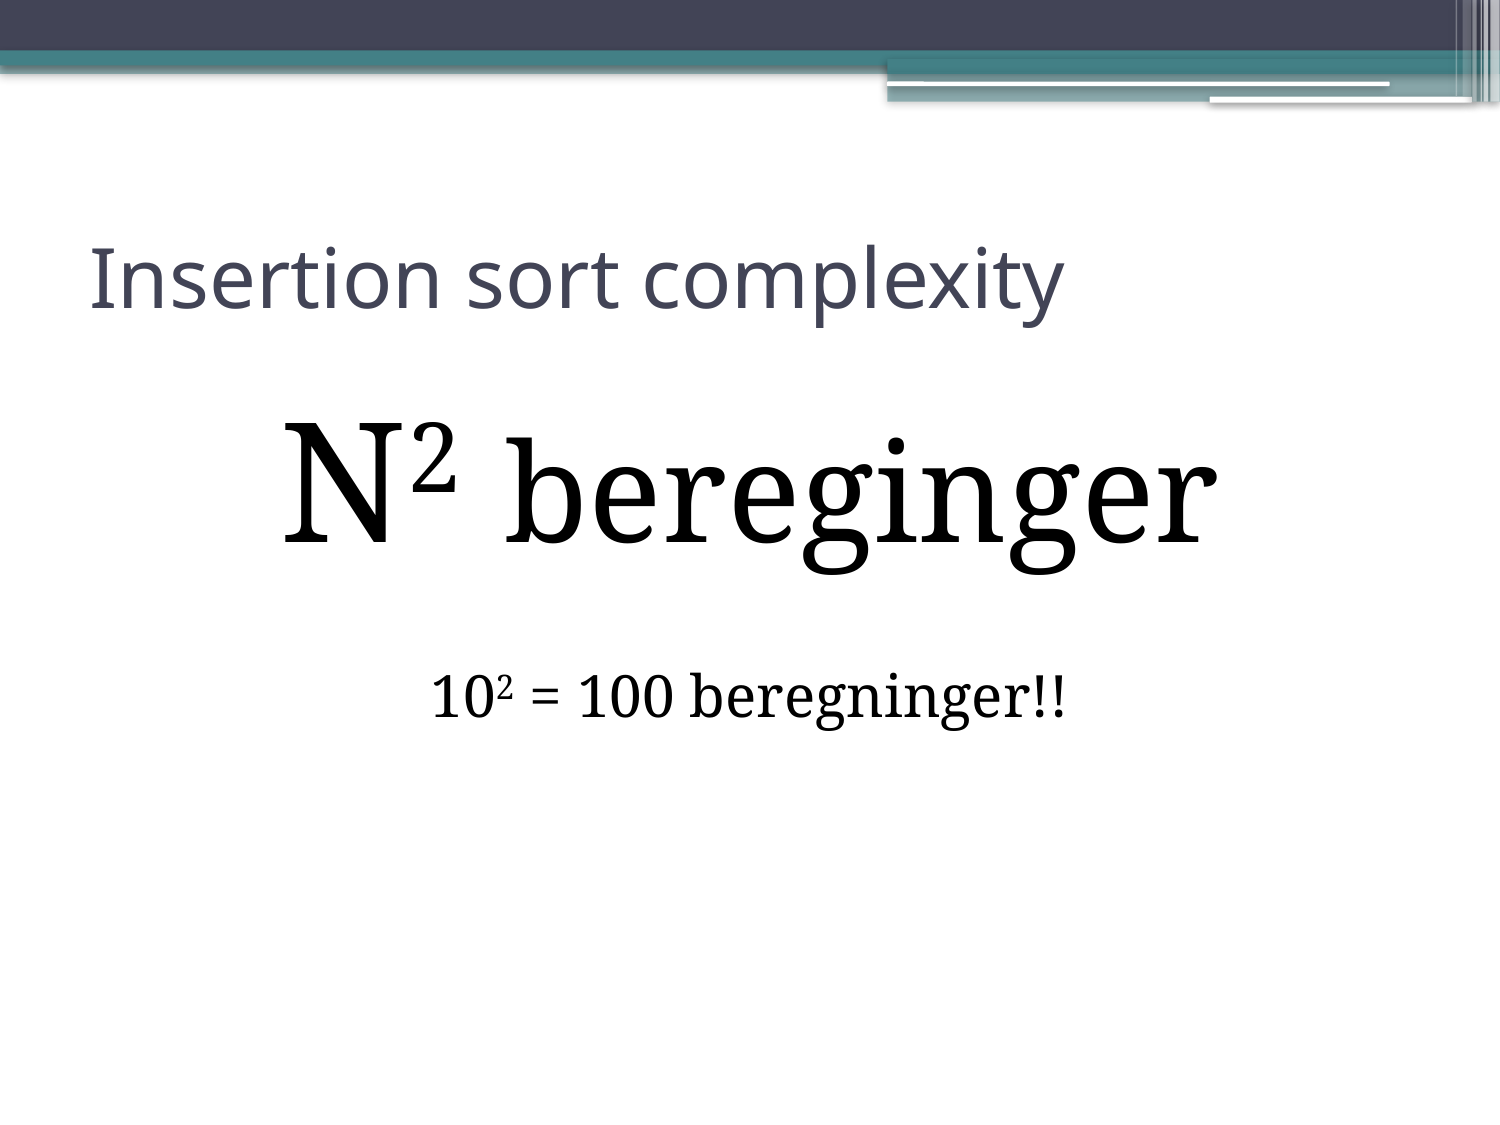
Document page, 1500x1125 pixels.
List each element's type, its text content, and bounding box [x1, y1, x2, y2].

title Insertion sort complexity [75, 187, 1425, 363]
list N2 bereginger 102 = 100 beregninger!! [75, 368, 1425, 1079]
